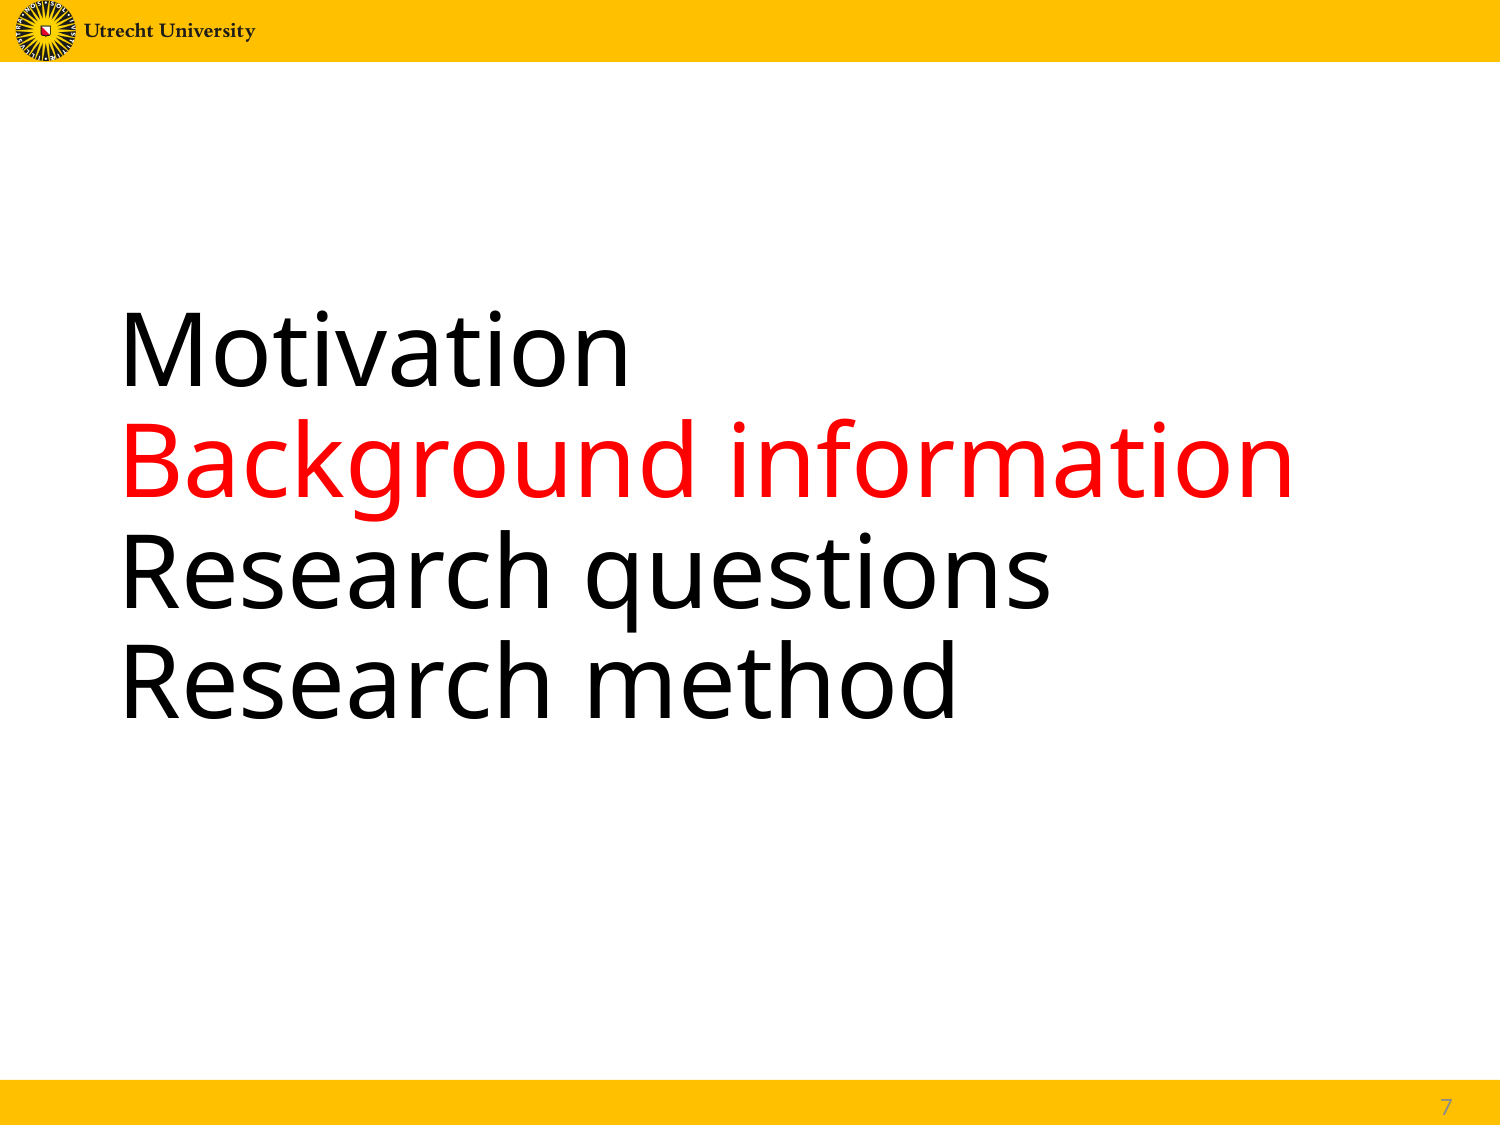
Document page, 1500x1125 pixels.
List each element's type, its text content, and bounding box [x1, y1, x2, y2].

picture [0, 0, 326, 101]
title Motivation Background information Research questions Research method [102, 280, 1397, 749]
slide_number 7 [1130, 1075, 1468, 1125]
